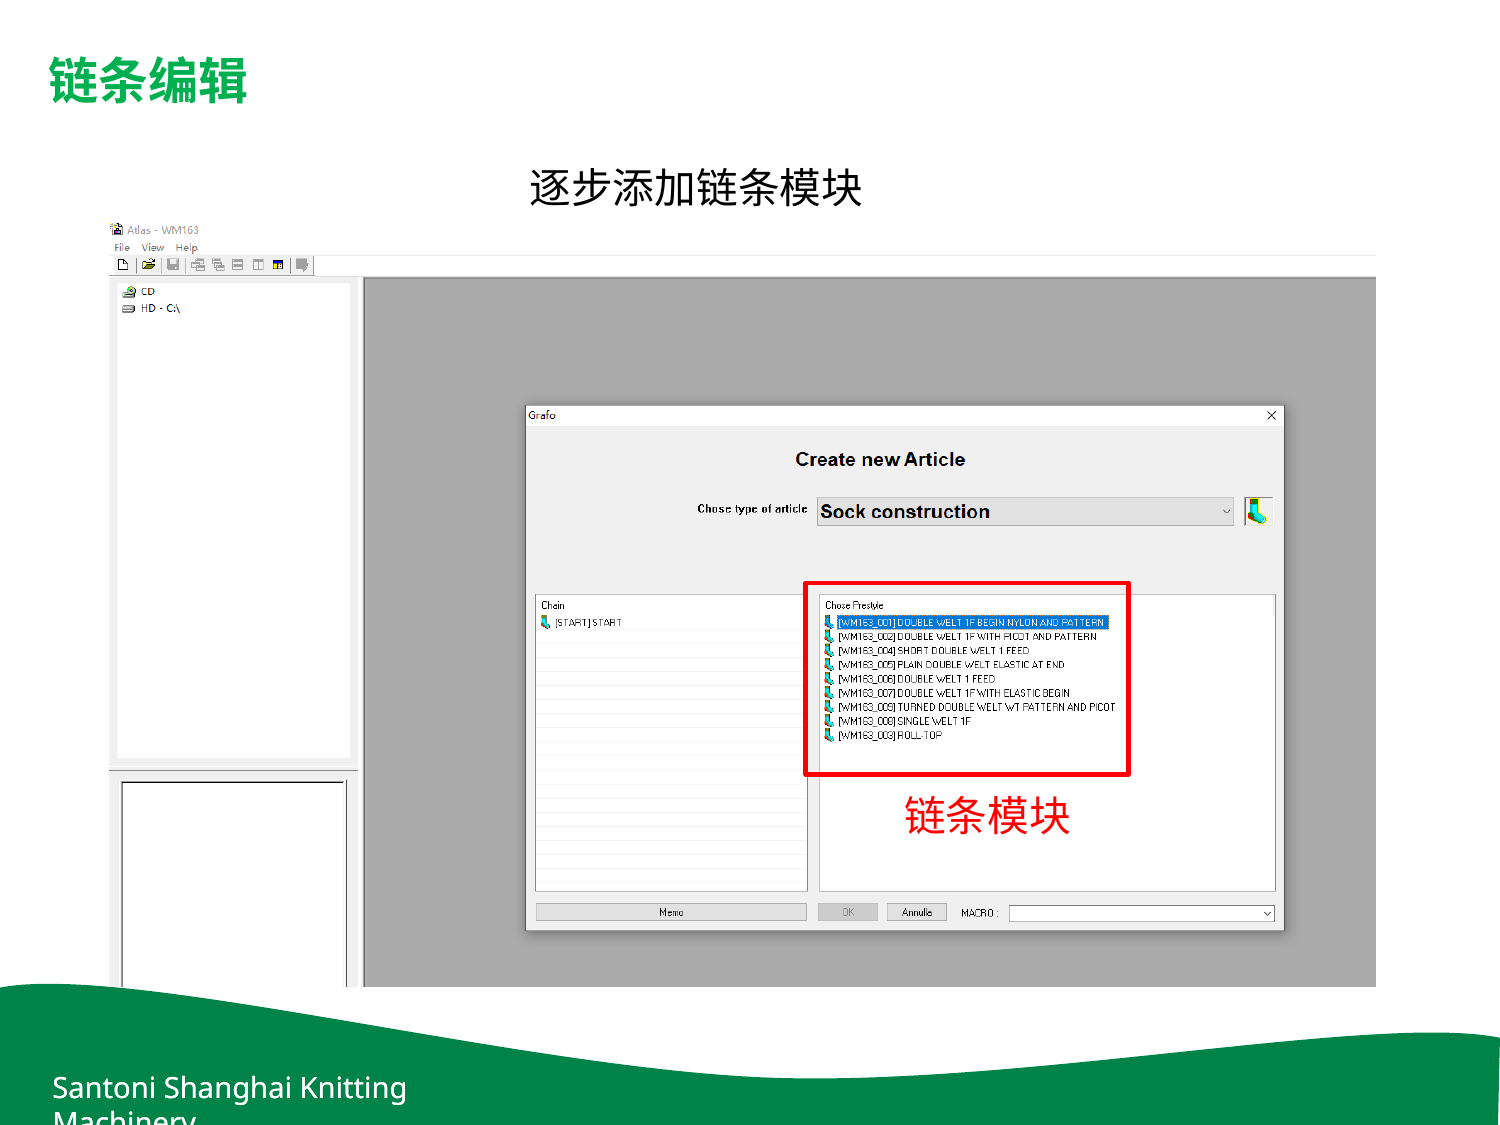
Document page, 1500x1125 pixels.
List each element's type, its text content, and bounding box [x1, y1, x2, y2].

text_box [108, 220, 1471, 987]
text_box 链条编辑 [33, 42, 886, 118]
text_box 逐步添加链条模块 [514, 154, 1500, 220]
